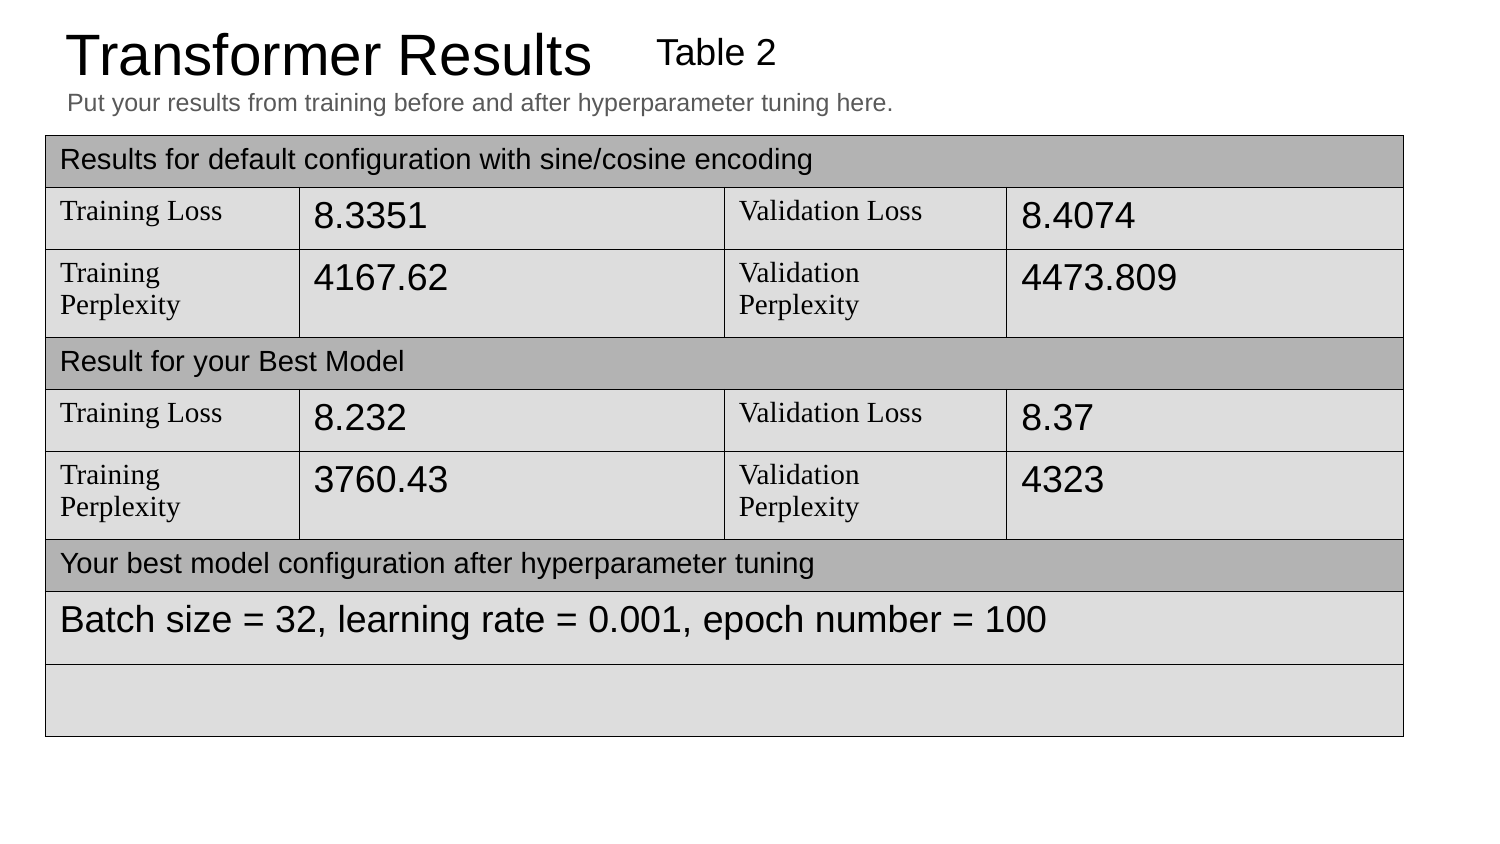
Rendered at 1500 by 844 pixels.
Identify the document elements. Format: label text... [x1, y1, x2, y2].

table_cell Validation Loss [725, 188, 1006, 249]
text_box Transformer Results [51, 2, 1449, 96]
table_cell 4473.809 [1007, 250, 1403, 337]
table_cell 8.3351 [300, 188, 724, 249]
table_cell Training Loss [46, 390, 299, 451]
table_header Results for default configuration with sine/cosine encoding [46, 136, 1403, 187]
table_cell [46, 665, 1403, 736]
table_cell Training Perplexity [46, 250, 299, 337]
text_box Table 2 [641, 20, 806, 81]
table_cell Validation Loss [725, 390, 1006, 451]
table_cell Batch size = 32, learning rate = 0.001, epoch number = 100 [46, 592, 1403, 664]
table_cell Training Loss [46, 188, 299, 249]
table_cell 4167.62 [300, 250, 724, 337]
table_cell Your best model configuration after hyperparameter tuning [46, 540, 1403, 591]
text_box Put your results from training before and after hyperparameter tuning here. [52, 78, 1328, 136]
table_cell 4323 [1007, 452, 1403, 539]
table_cell 8.4074 [1007, 188, 1403, 249]
table_cell 8.232 [300, 390, 724, 451]
table_cell 3760.43 [300, 452, 724, 539]
table_cell Training Perplexity [46, 452, 299, 539]
table_cell 8.37 [1007, 390, 1403, 451]
table_cell Validation Perplexity [725, 250, 1006, 337]
table_cell Result for your Best Model [46, 338, 1403, 389]
table_cell Validation Perplexity [725, 452, 1006, 539]
